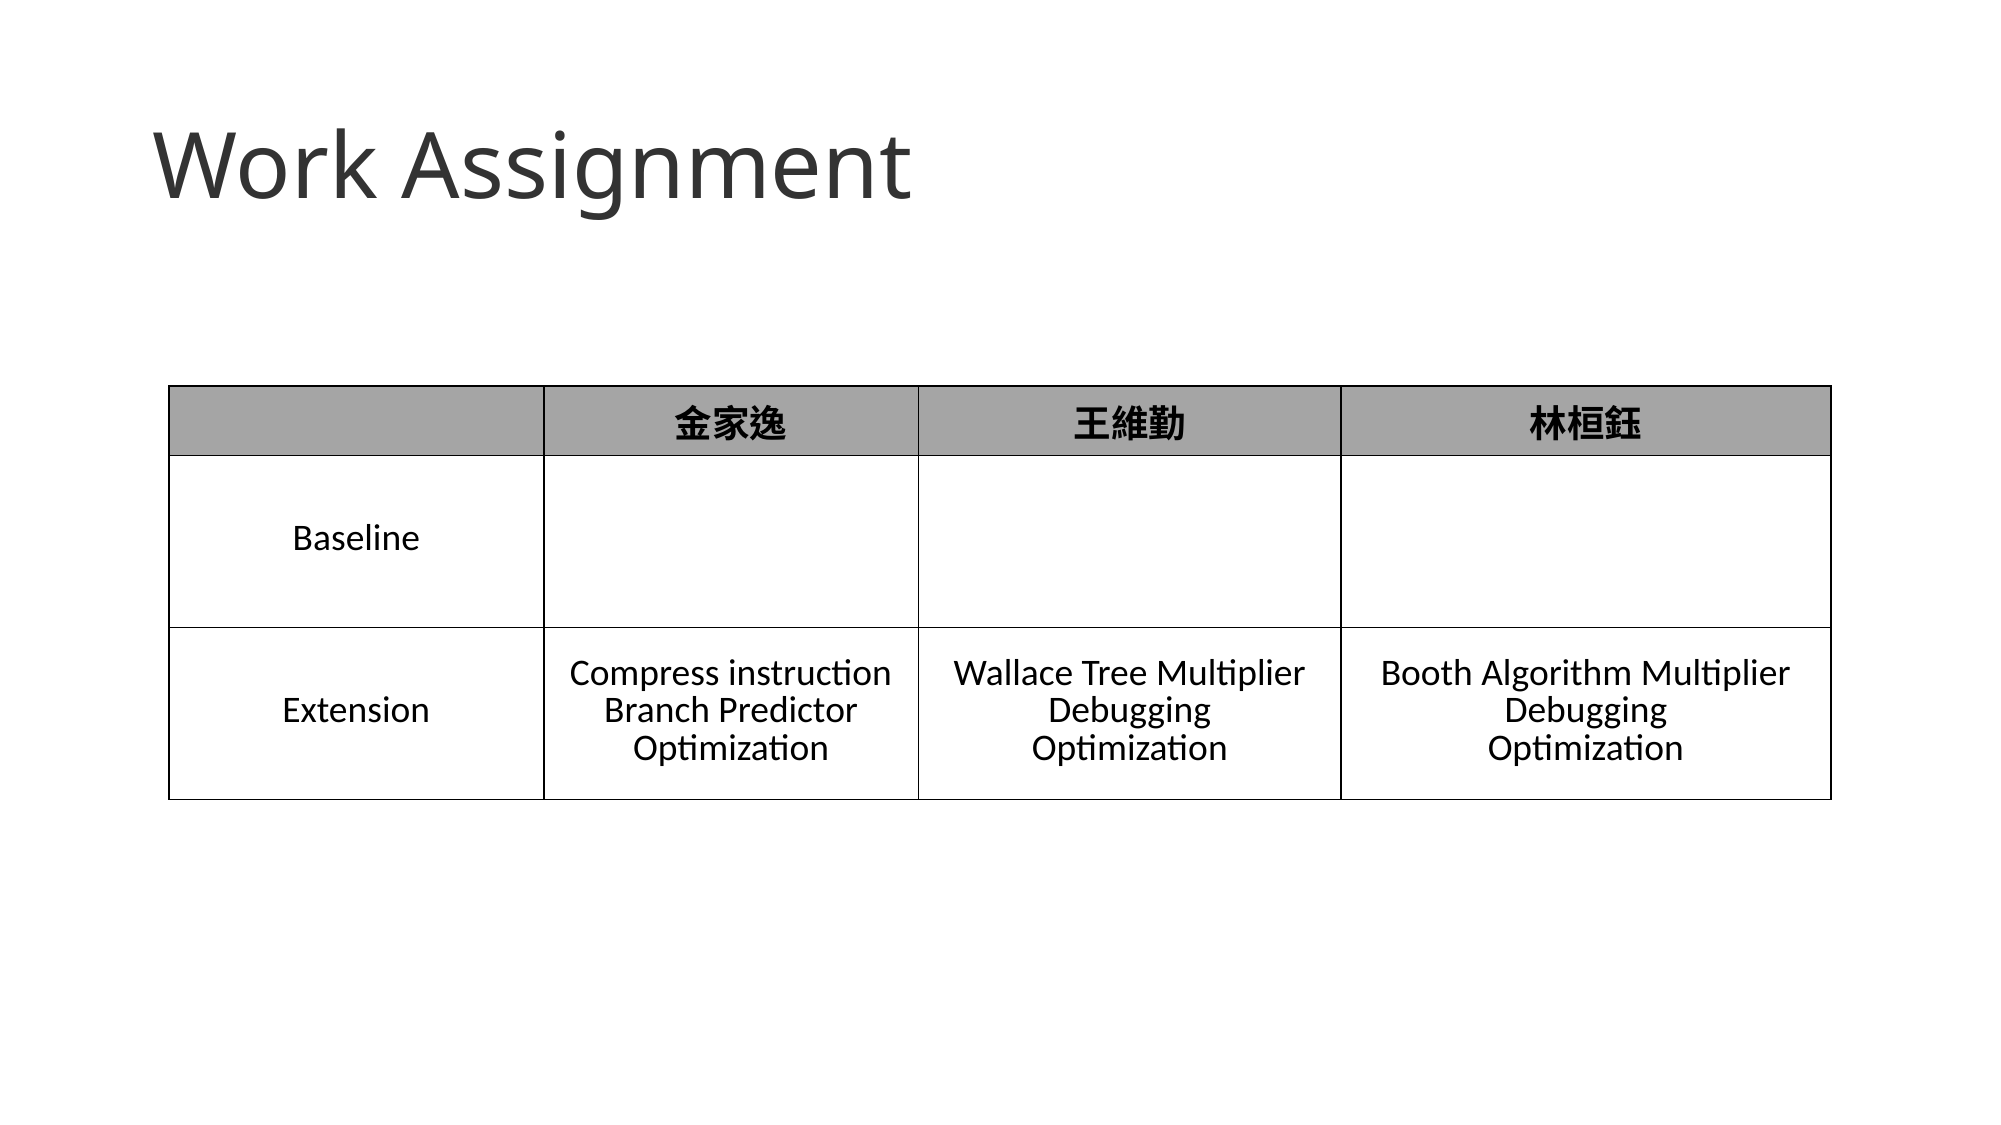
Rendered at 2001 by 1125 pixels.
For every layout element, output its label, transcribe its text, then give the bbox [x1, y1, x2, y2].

table_header 王維勤 [919, 387, 1340, 455]
table_cell [545, 456, 918, 627]
table_header 金家逸 [545, 387, 918, 455]
table_cell Baseline [170, 456, 543, 627]
table_header [170, 387, 543, 455]
table_cell Booth Algorithm Multiplier Debugging Optimization [1342, 628, 1830, 799]
table_cell [1342, 456, 1830, 627]
title Work Assignment [137, 59, 1863, 278]
table_cell Compress instruction Branch Predictor Optimization [545, 628, 918, 799]
table_cell Wallace Tree Multiplier Debugging Optimization [919, 628, 1340, 799]
table_cell Extension [170, 628, 543, 799]
table_header 林桓鈺 [1342, 387, 1830, 455]
table_cell [919, 456, 1340, 627]
